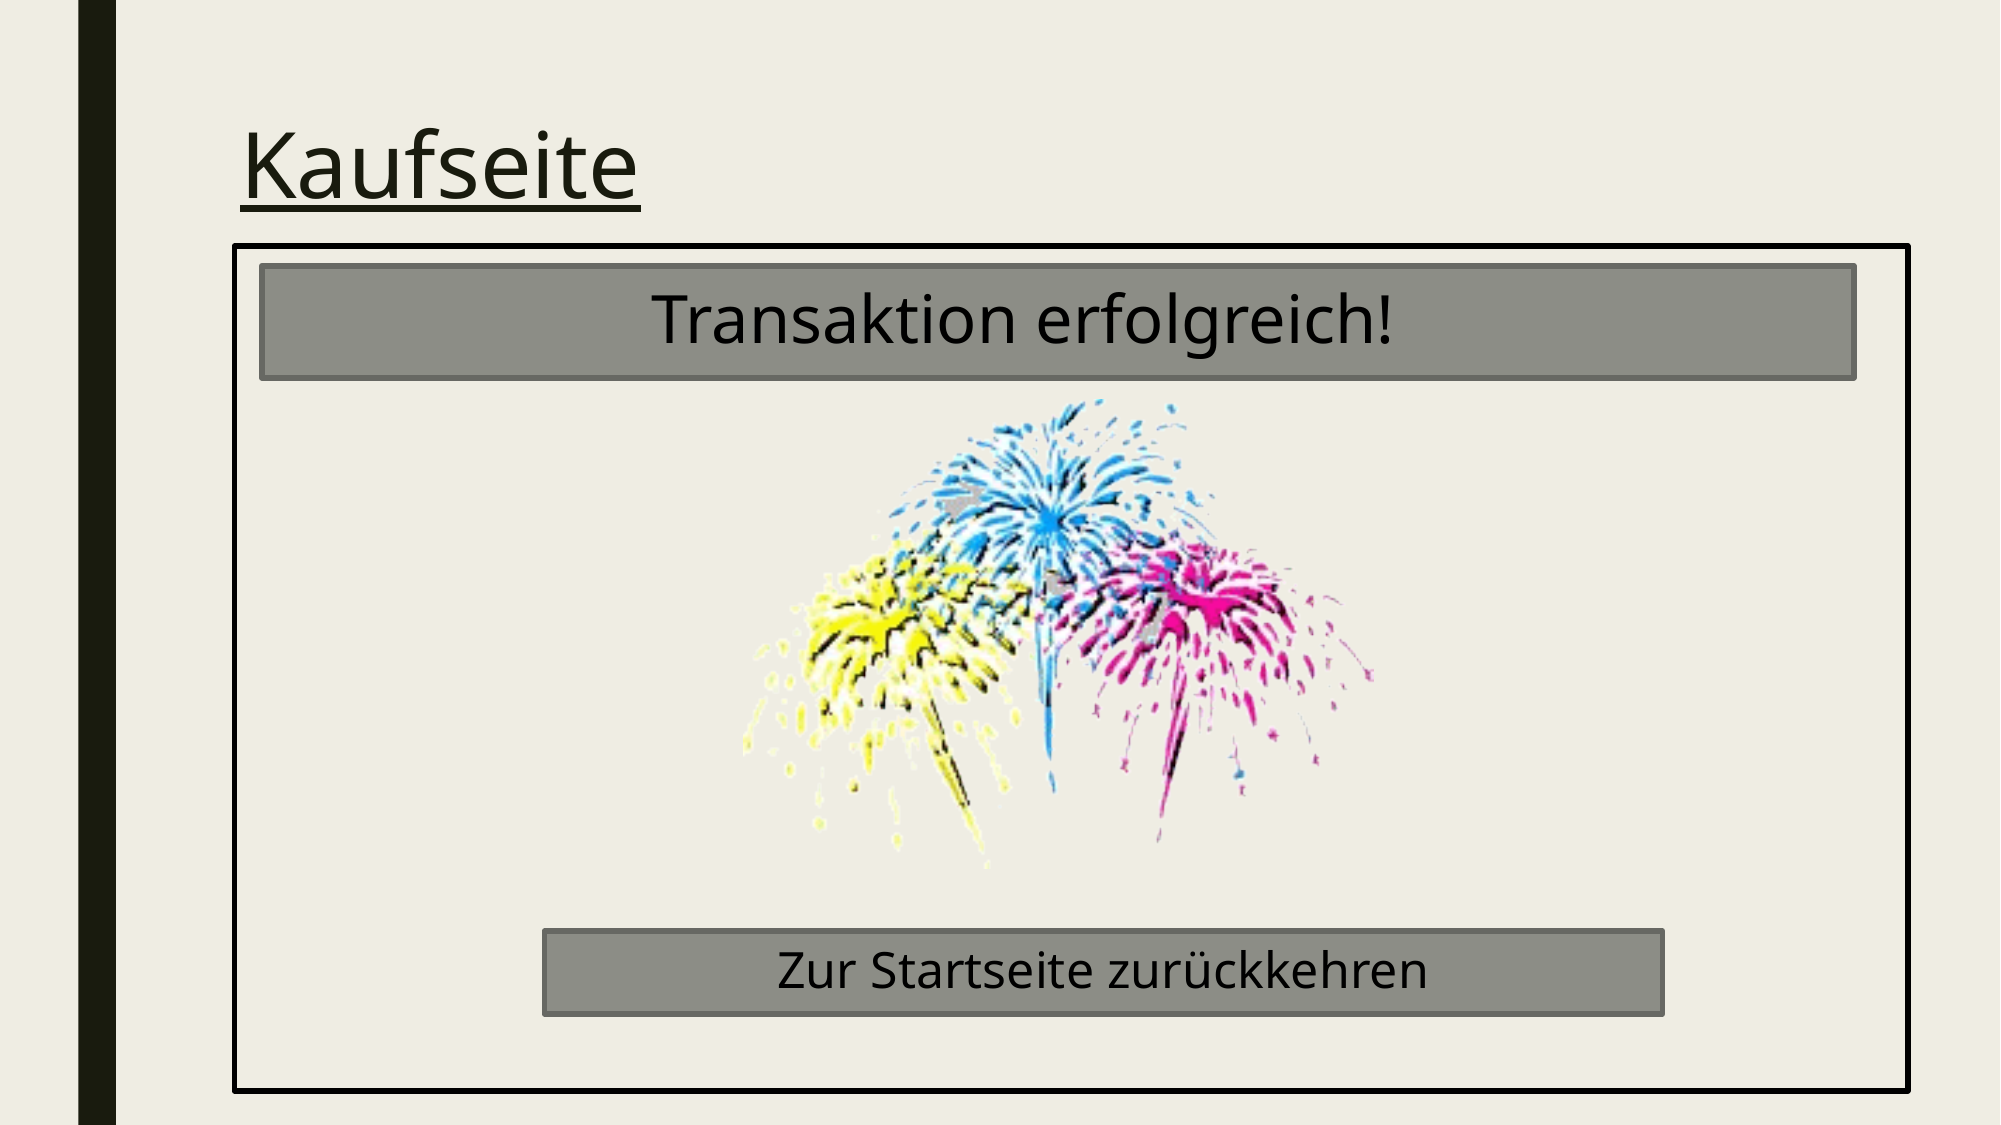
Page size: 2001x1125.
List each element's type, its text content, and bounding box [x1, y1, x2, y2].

title Kaufseite [225, 112, 1800, 230]
text_box [232, 243, 1911, 1094]
text_box [259, 263, 1857, 381]
picture [743, 399, 1374, 869]
text_box Zur Startseite zurückkehren [544, 931, 1663, 1006]
text_box Transaktion erfolgreich! [227, 269, 1820, 364]
text_box [542, 928, 1665, 1017]
